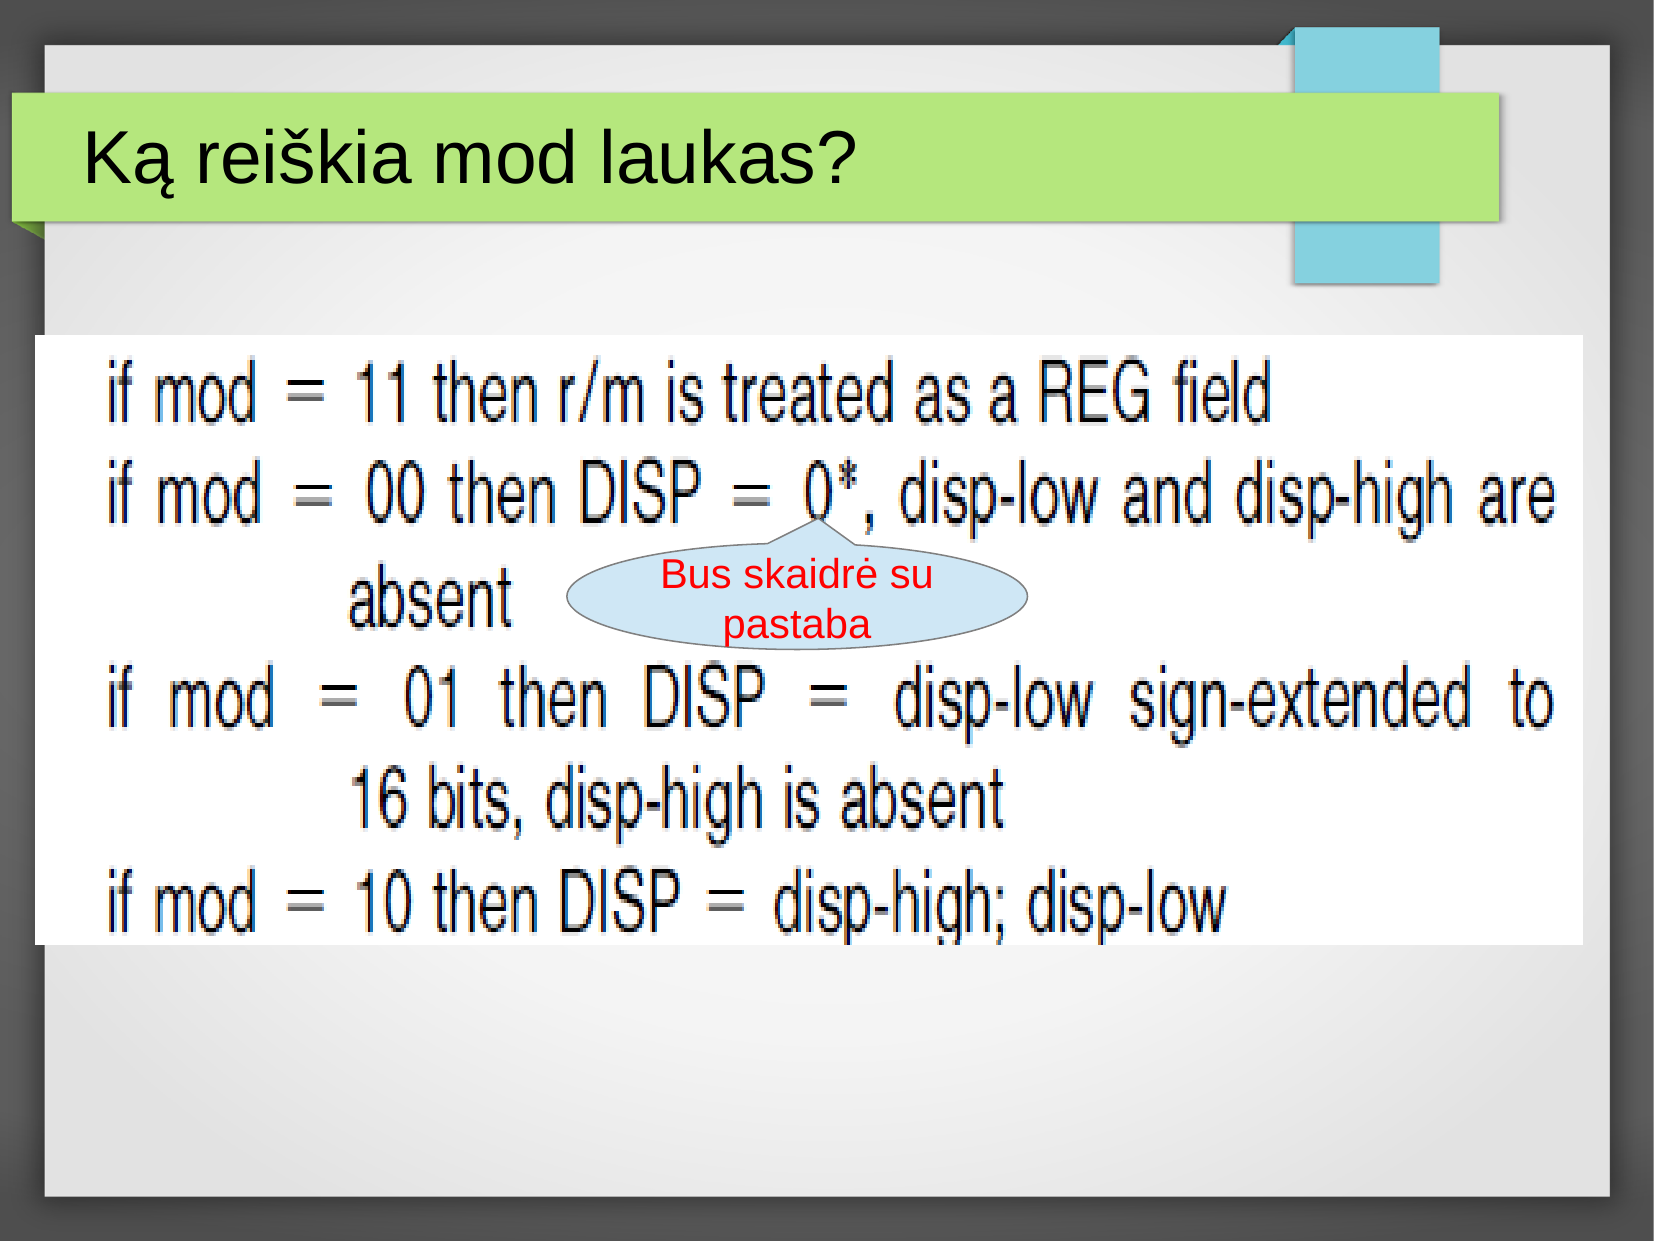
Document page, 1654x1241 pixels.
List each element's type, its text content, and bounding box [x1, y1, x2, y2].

picture [0, 0, 1654, 1241]
text_box Ką reiškia mod laukas? [82, 94, 1264, 213]
